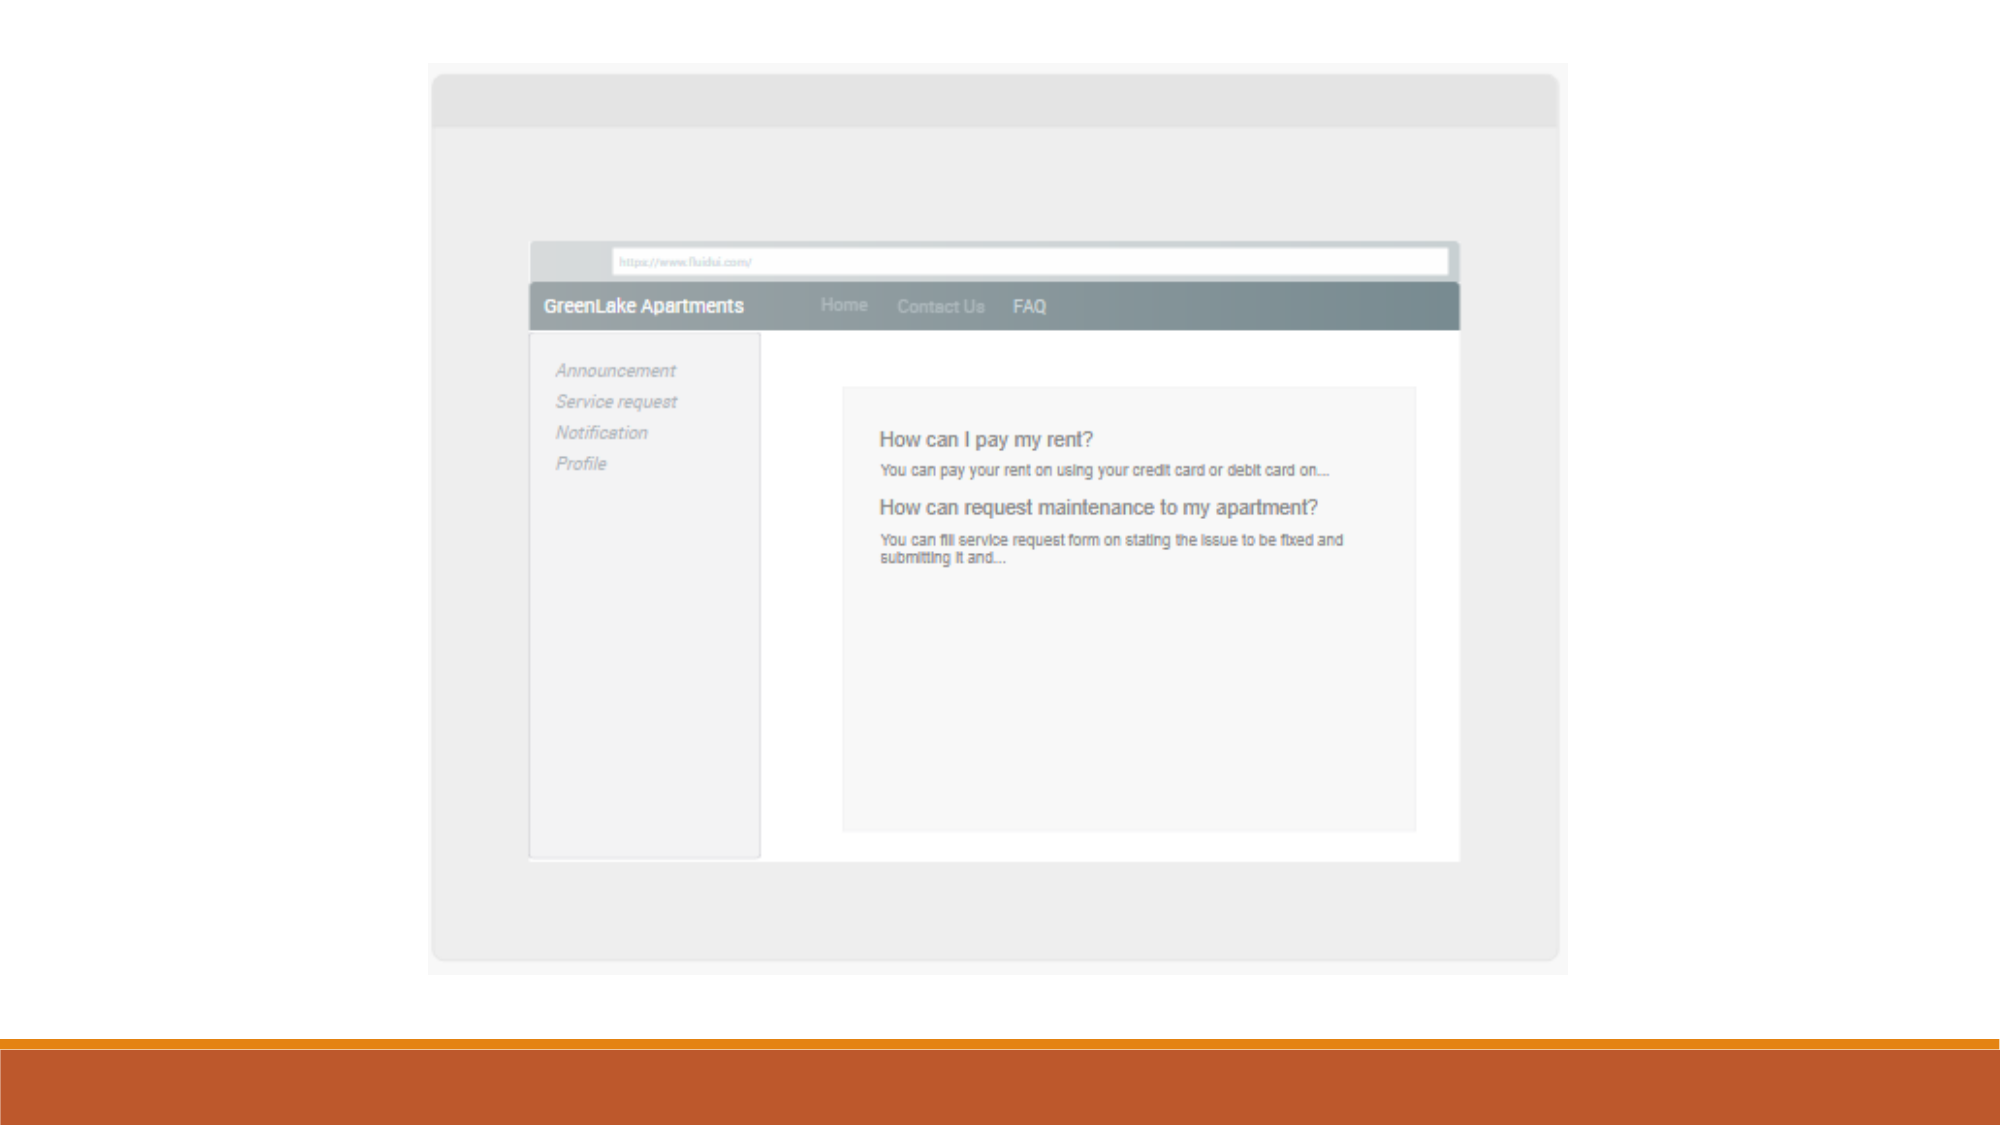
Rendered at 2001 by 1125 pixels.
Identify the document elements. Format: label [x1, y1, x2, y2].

picture [428, 63, 1569, 975]
